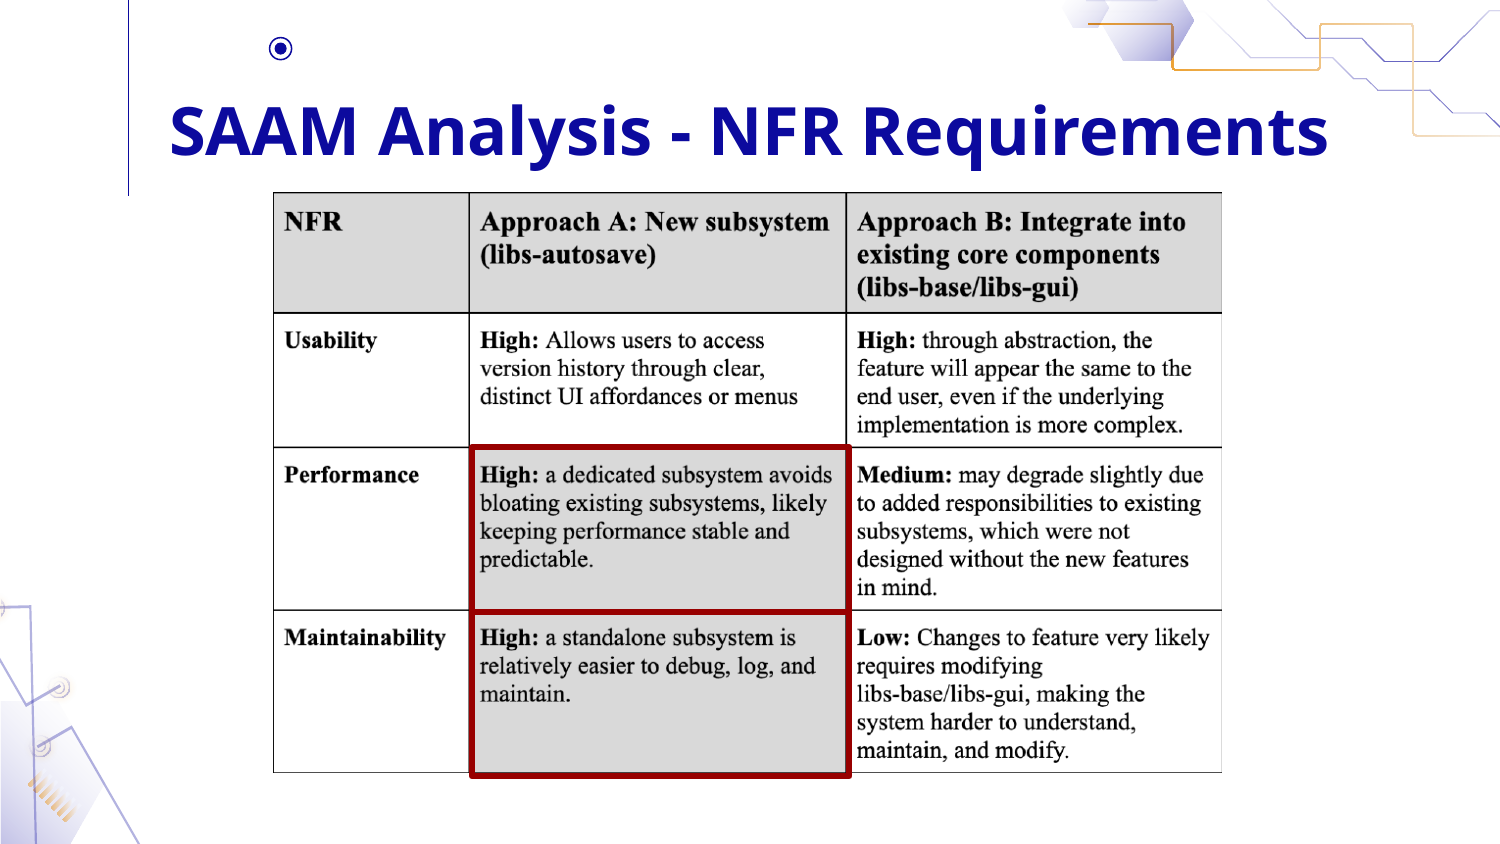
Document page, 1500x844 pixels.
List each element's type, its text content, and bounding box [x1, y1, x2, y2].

title SAAM Analysis - NFR Requirements [35, 73, 1465, 243]
picture [273, 192, 1223, 773]
